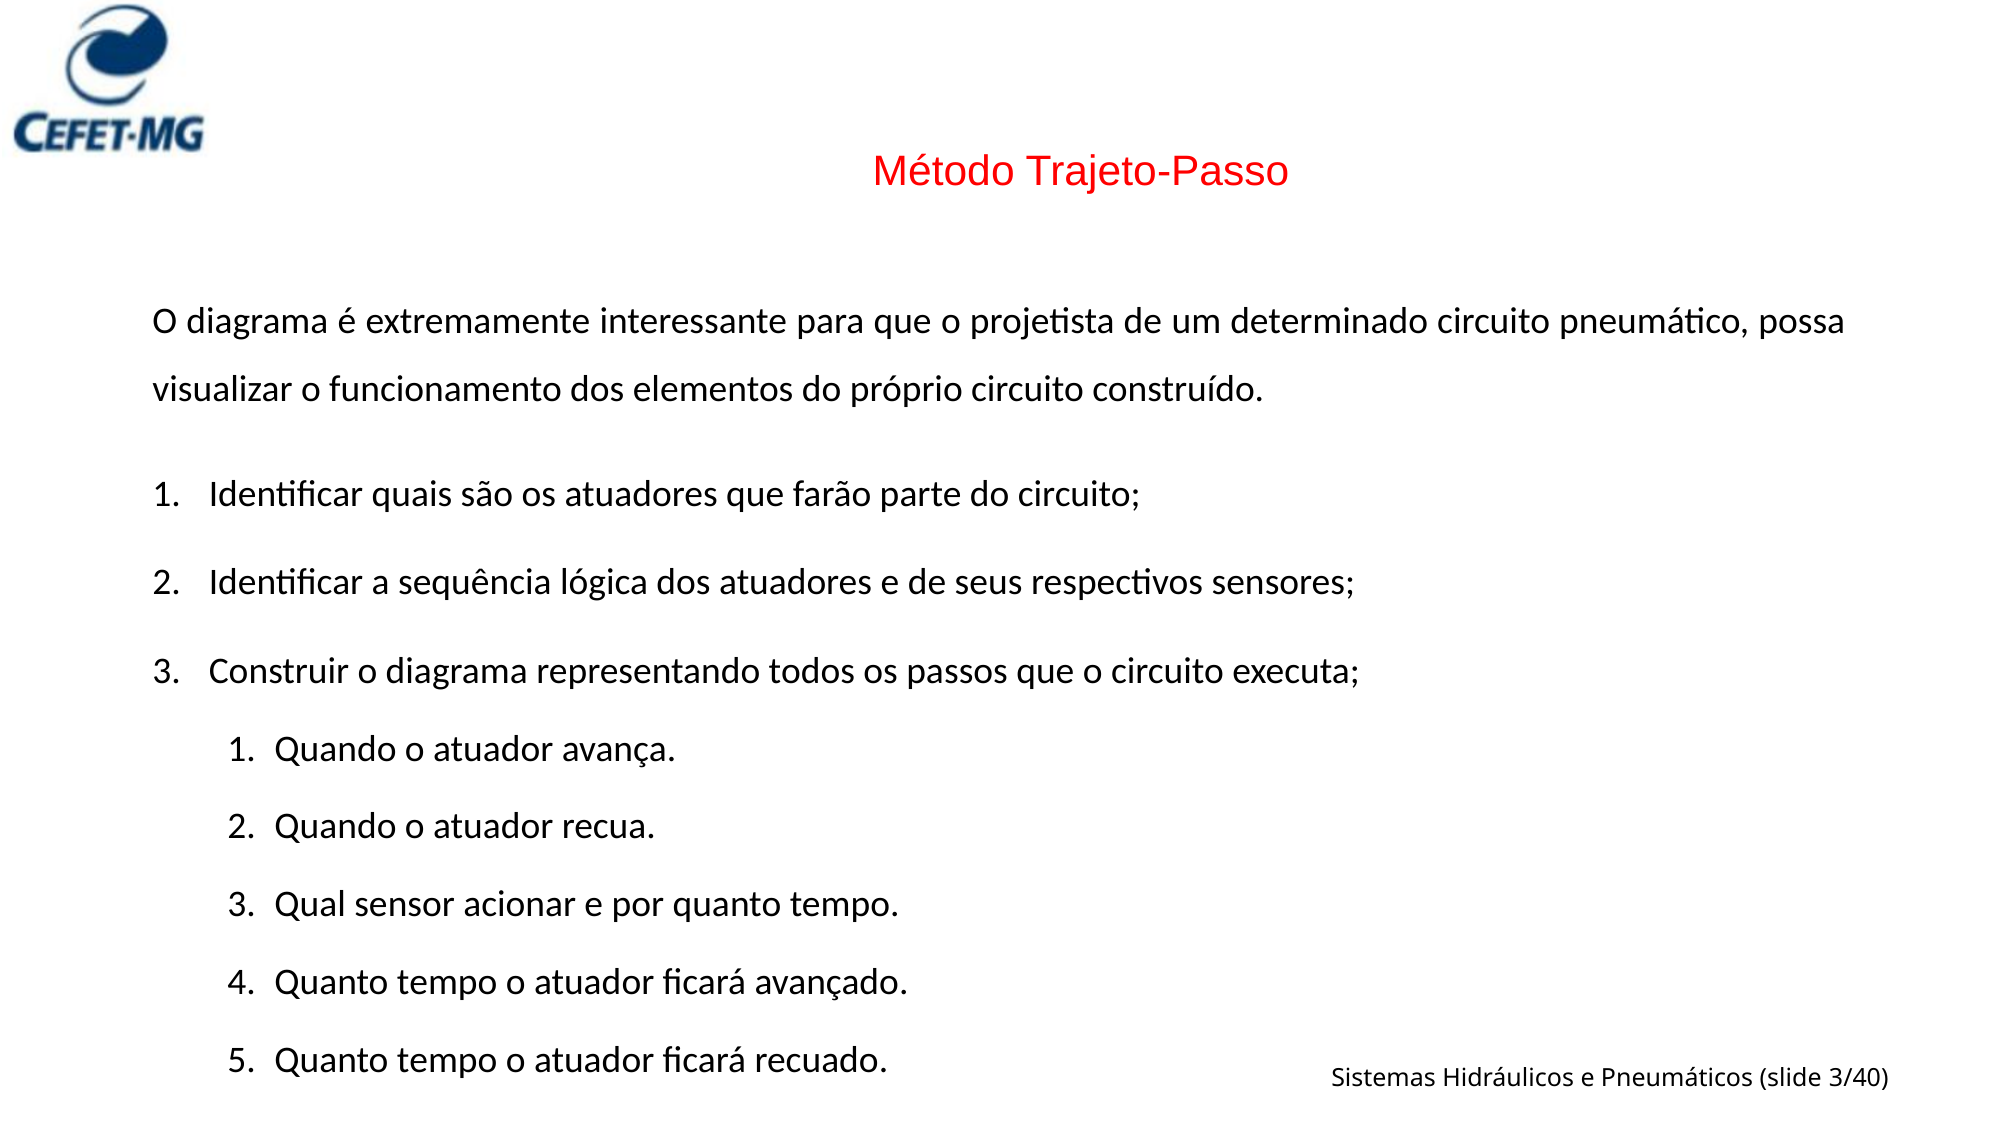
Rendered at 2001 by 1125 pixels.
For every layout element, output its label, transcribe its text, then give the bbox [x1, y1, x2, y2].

picture [2, 0, 214, 163]
title Método Trajeto-Passo [258, 109, 1904, 202]
footer Sistemas Hidráulicos e Pneumáticos (slide 3/40) [1197, 1059, 1904, 1103]
list O diagrama é extremamente interessante para que o projetista de um determinado circuito pneumático, possa visualizar o funcionamento dos elementos do próprio circuito construído. Identificar quais são os atuadores que farão parte do circuito; Identificar a sequência lógica dos atuadores e de seus respectivos sensores; Construir o diagrama representando todos os passos que o circuito executa; Quando o atuador avança. Quando o atuador recua. Qual sensor acionar e por quanto tempo. Quanto tempo o atuador ficará avançado. Quanto tempo o atuador ficará recuado. [137, 266, 1863, 1070]
